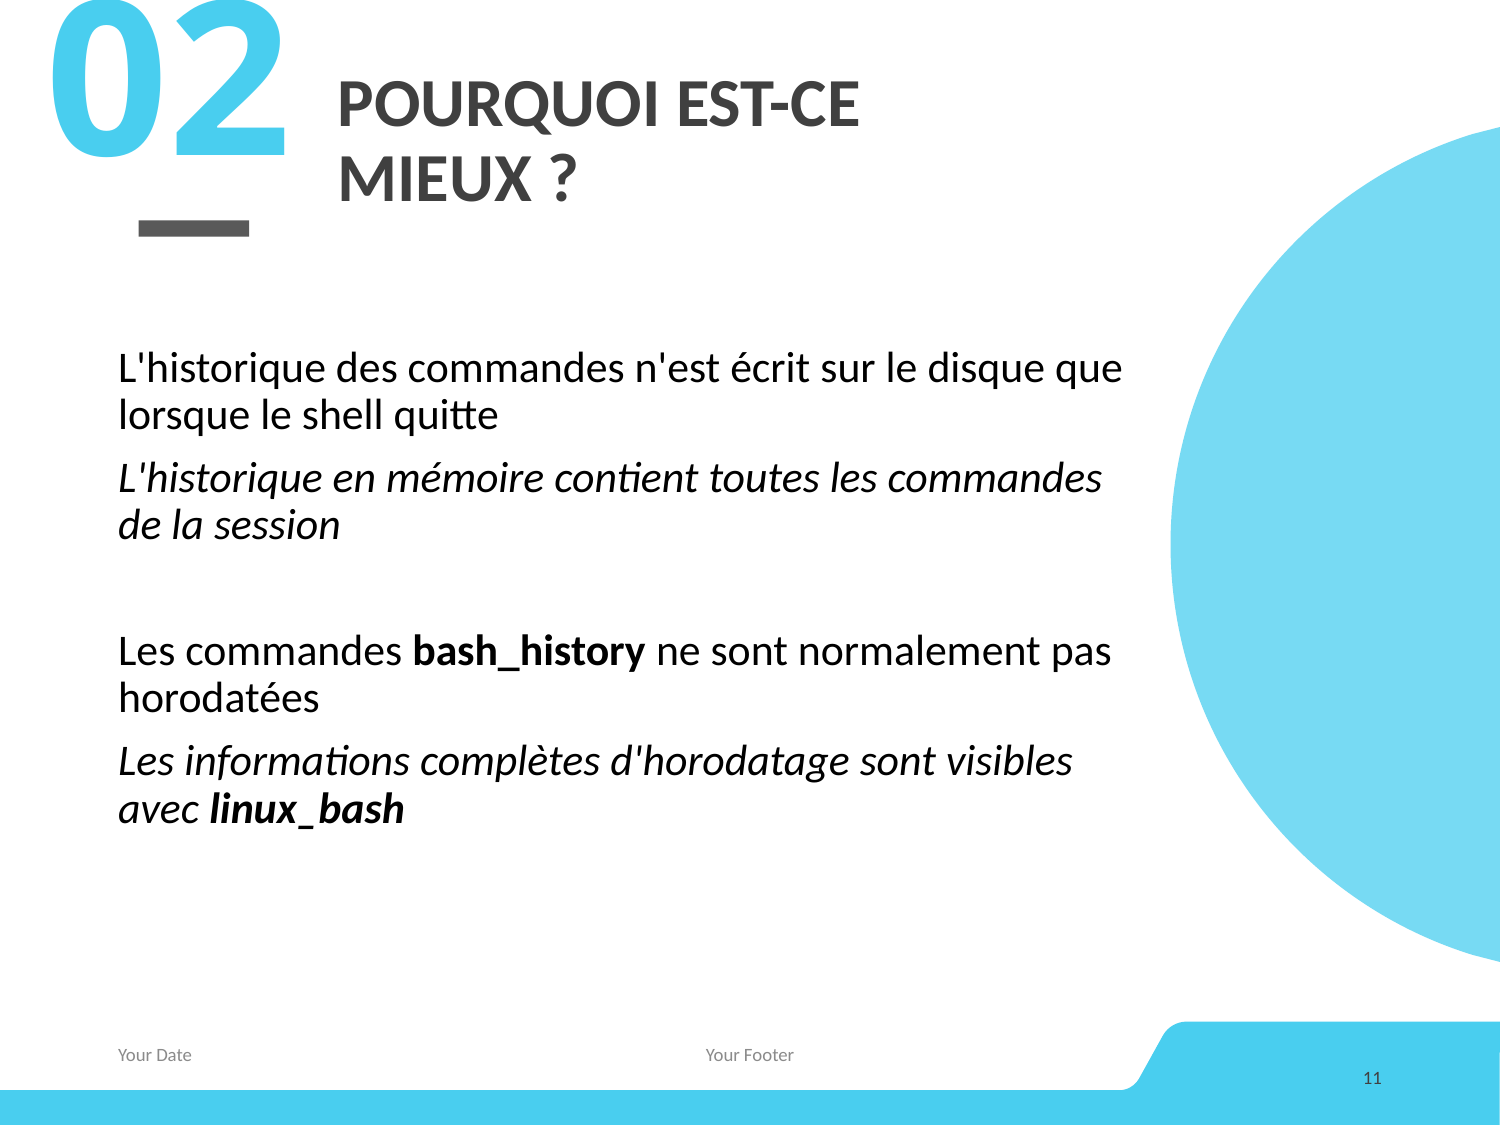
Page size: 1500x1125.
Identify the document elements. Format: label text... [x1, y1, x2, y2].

list 02 [0, 0, 307, 213]
list L'historique des commandes n'est écrit sur le disque que lorsque le shell quitte L'historique en mémoire contient toutes les commandes de la session Les commandes bash_history ne sont normalement pas horodatées Les informations complètes d'horodatage sont visibles avec linux_bash [103, 337, 1171, 976]
text_box [1169, 125, 1500, 964]
title POURQUOI EST-CE MIEUX ? [322, 74, 1004, 292]
slide_number Your Date [103, 1023, 441, 1084]
footer Your Footer [496, 1023, 1004, 1084]
slide_number 11 [1059, 1047, 1397, 1108]
